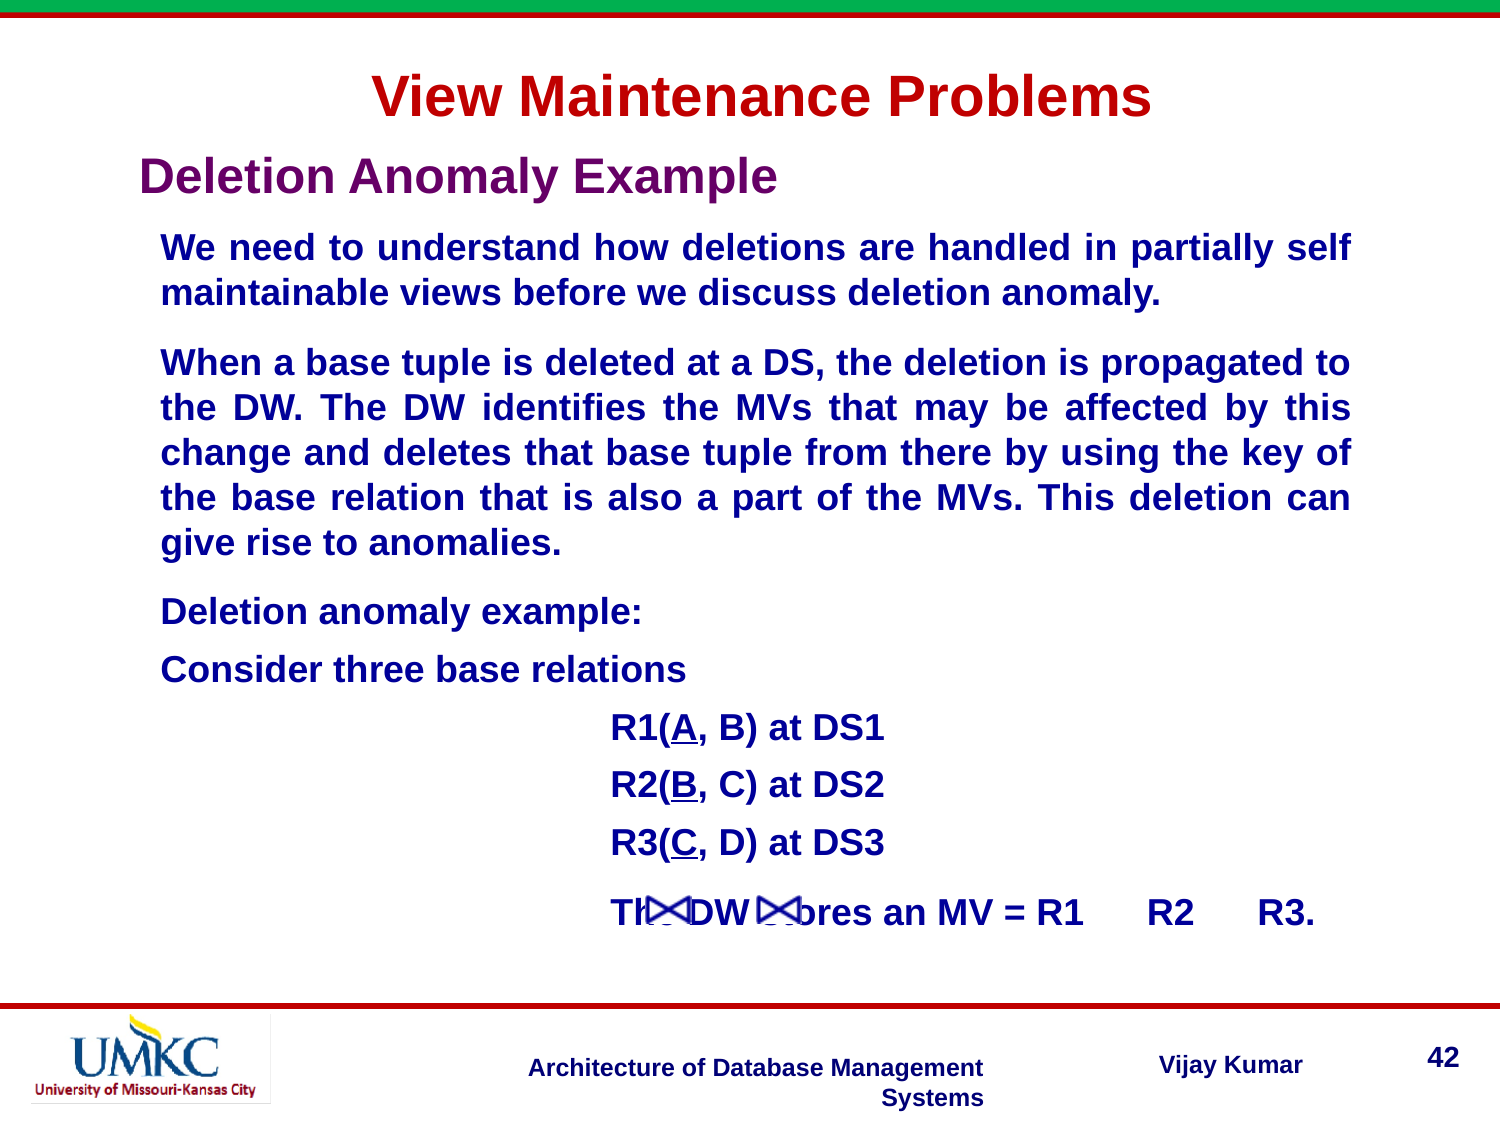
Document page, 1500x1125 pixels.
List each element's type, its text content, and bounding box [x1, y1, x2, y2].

picture [756, 895, 802, 924]
title View Maintenance Problems [24, 24, 1500, 163]
text_box We need to understand how deletions are handled in partially self maintainable views before we discuss deletion anomaly. When a base tuple is deleted at a DS, the deletion is propagated to the DW. The DW identifies the MVs that may be affected by this change and deletes that base tuple from there by using the key of the base relation that is also a part of the MVs. This deletion can give rise to anomalies. Deletion anomaly example: Consider three base relations R1(A, B) at DS1 R2(B, C) at DS2 R3(C, D) at DS3 The DW stores an MV = R1 R2 R3. [145, 215, 1368, 940]
text_box Deletion Anomaly Example [124, 136, 1389, 212]
picture [645, 895, 692, 924]
slide_number 42 [1399, 1031, 1475, 1072]
picture [31, 1014, 271, 1106]
